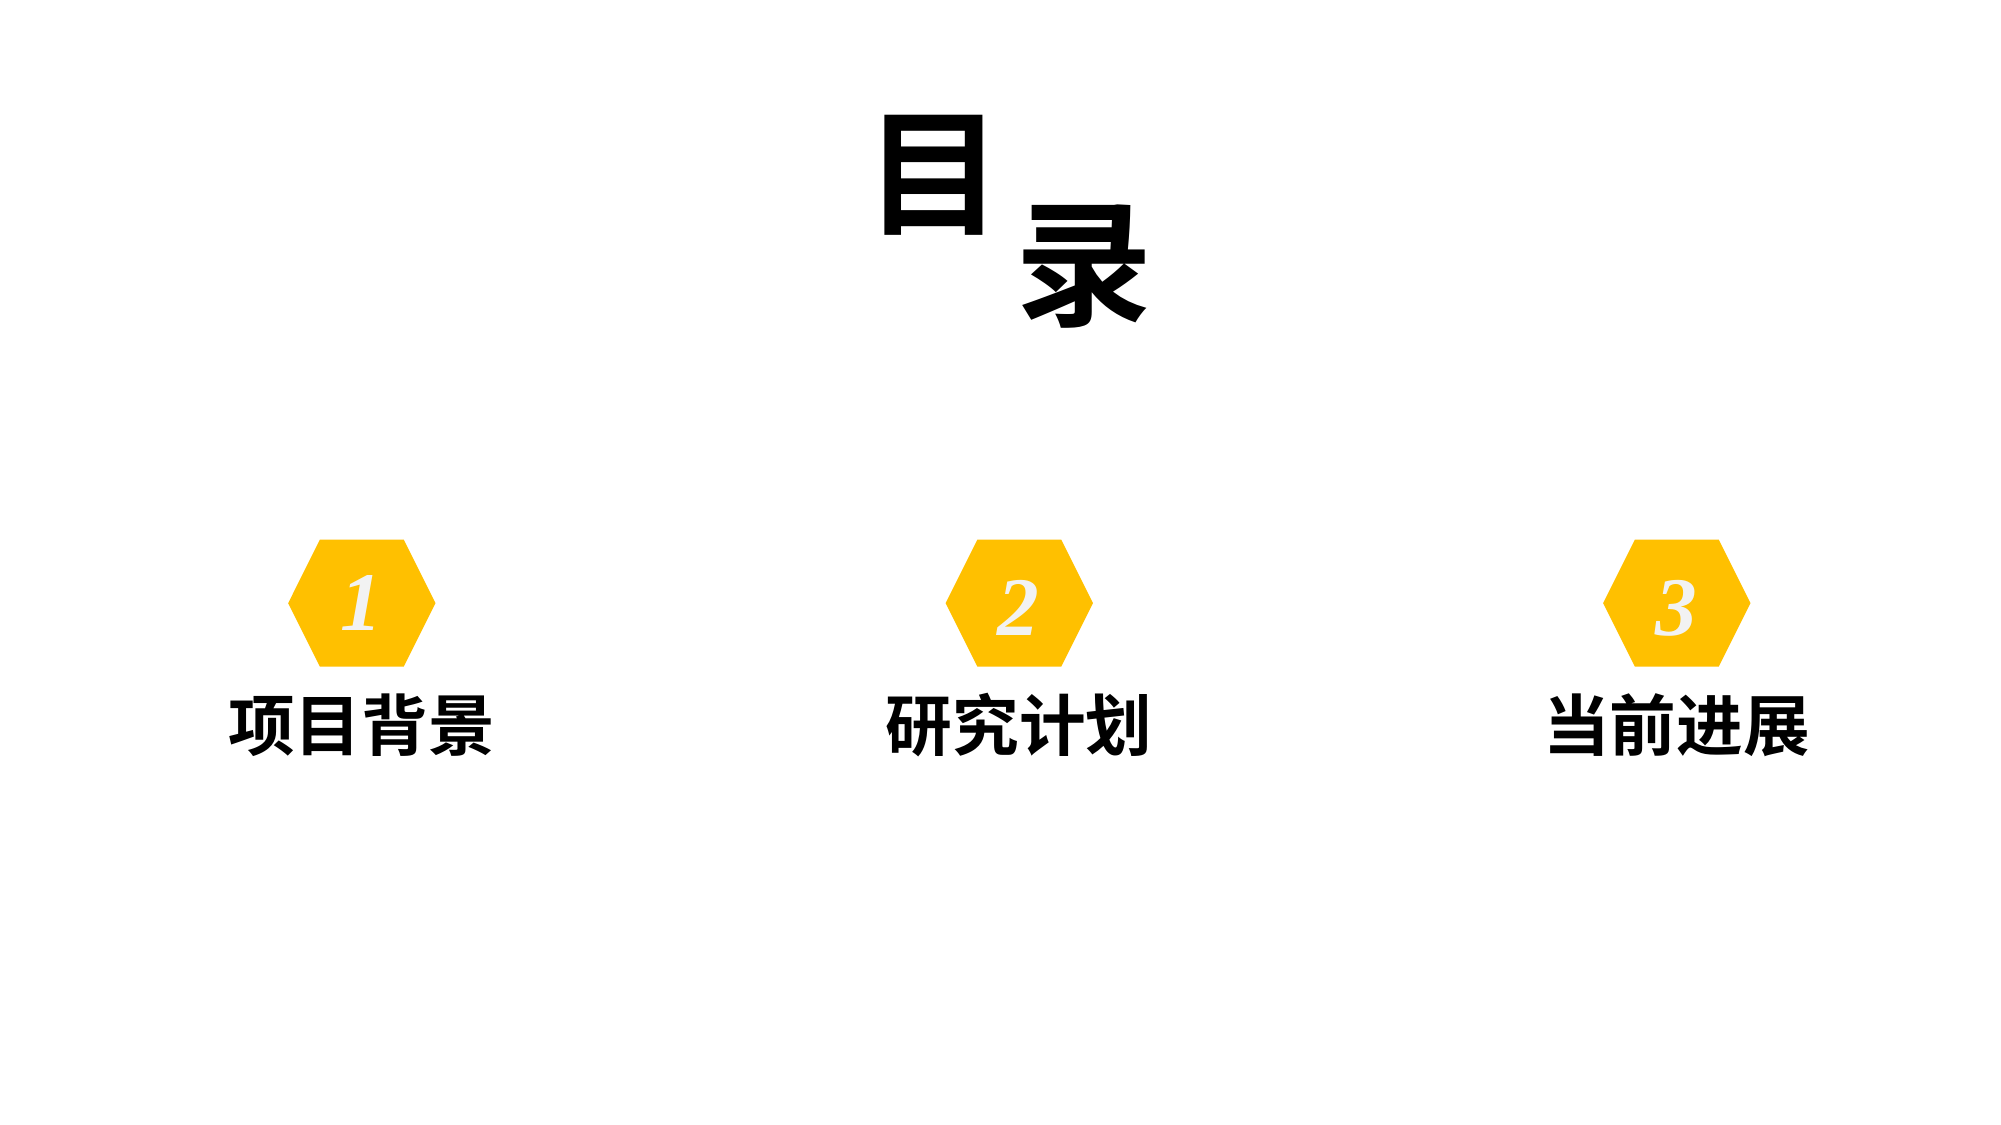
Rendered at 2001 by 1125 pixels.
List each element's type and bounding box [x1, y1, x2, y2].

text_box [849, 79, 1170, 353]
text_box [211, 539, 1828, 773]
